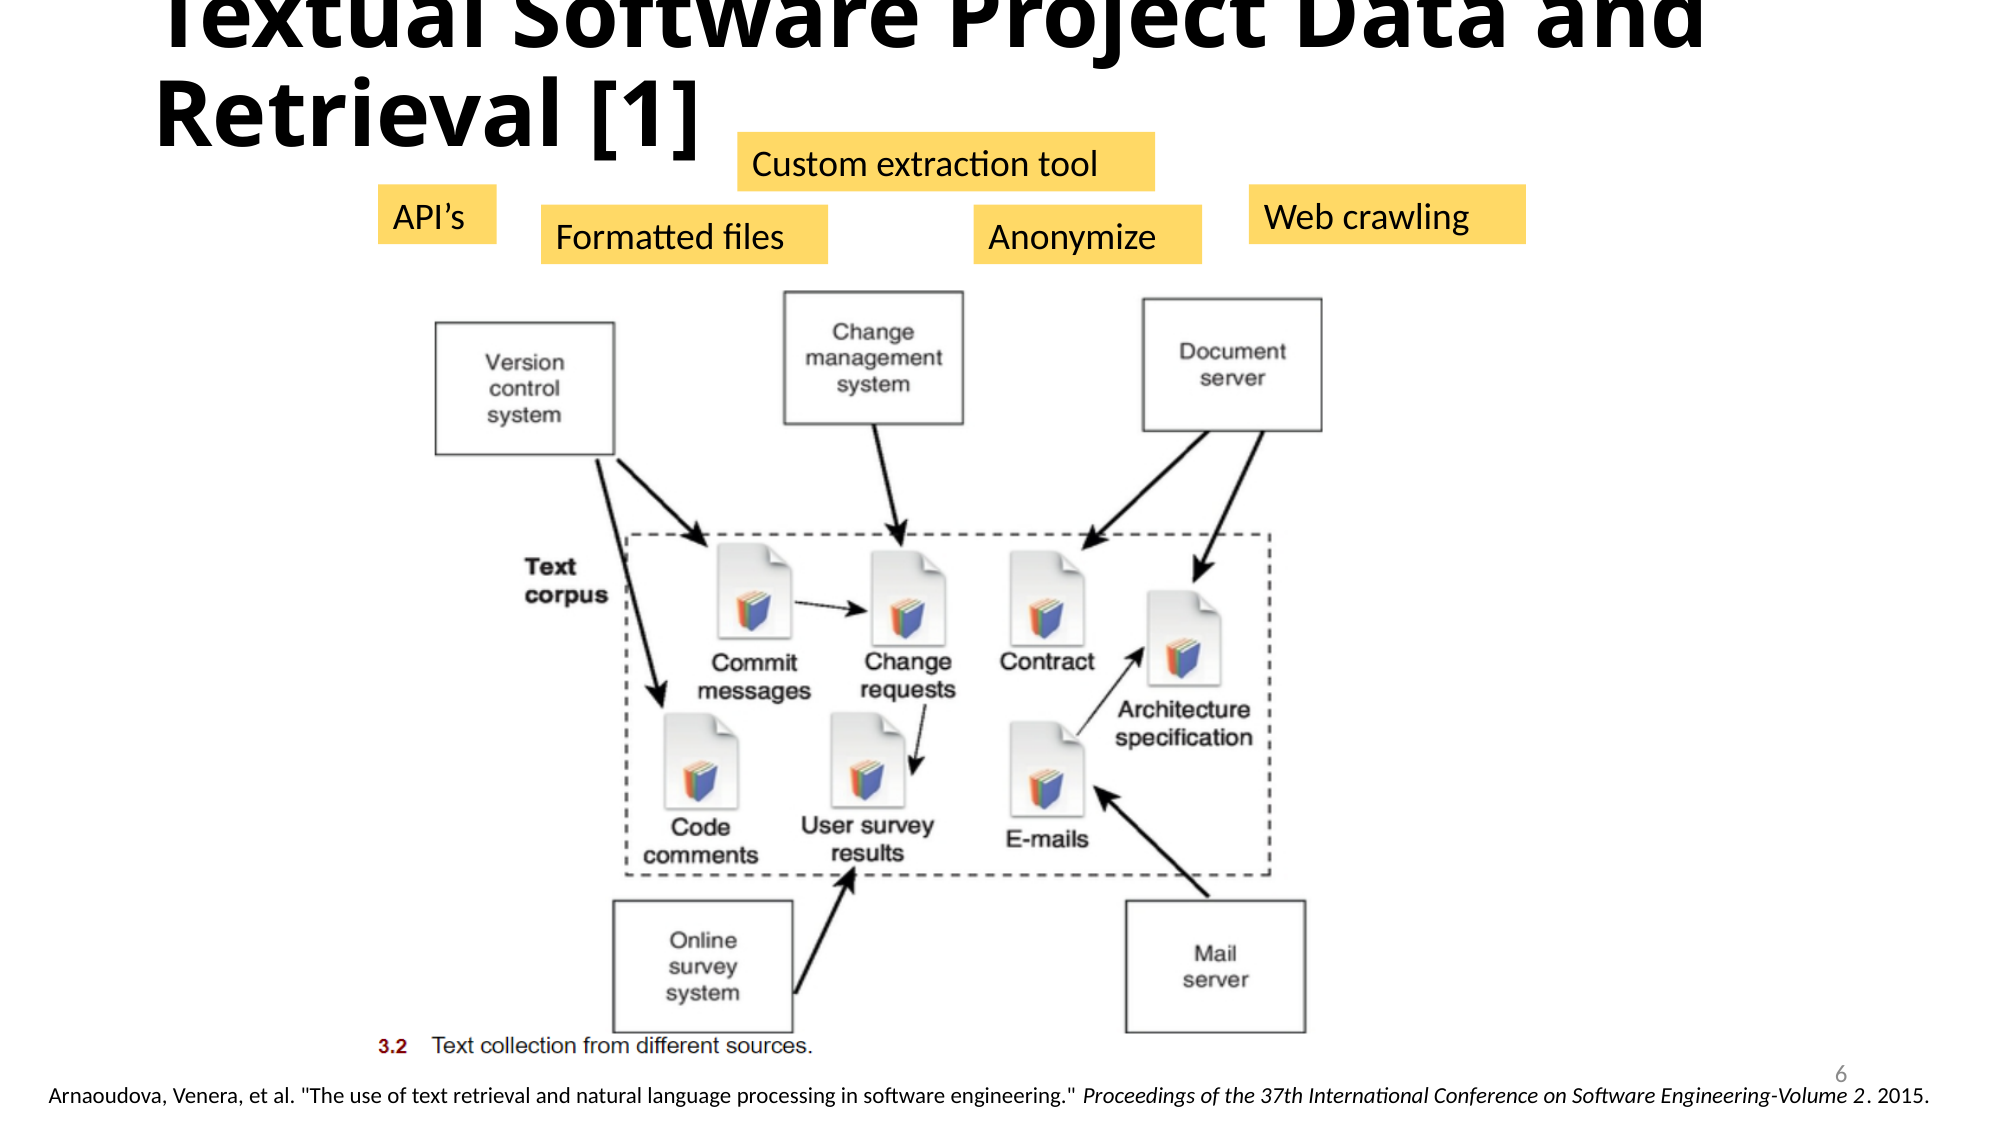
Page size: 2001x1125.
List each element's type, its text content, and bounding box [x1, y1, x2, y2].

text_box API’s [378, 184, 497, 245]
title Textual Software Project Data and Retrieval [1] [137, 0, 1863, 177]
text_box Custom extraction tool [737, 131, 1156, 192]
text_box Formatted files [541, 204, 829, 265]
slide_number 6 [1412, 1042, 1863, 1103]
text_box Arnaoudova, Venera, et al. "The use of text retrieval and natural language processing in software engineering." Proceedings of the 37th International Conference on Software Engineering-Volume 2. 2015. [33, 1073, 1957, 1125]
picture [378, 274, 1454, 1073]
text_box Anonymize [973, 204, 1203, 265]
text_box Web crawling [1248, 184, 1526, 245]
